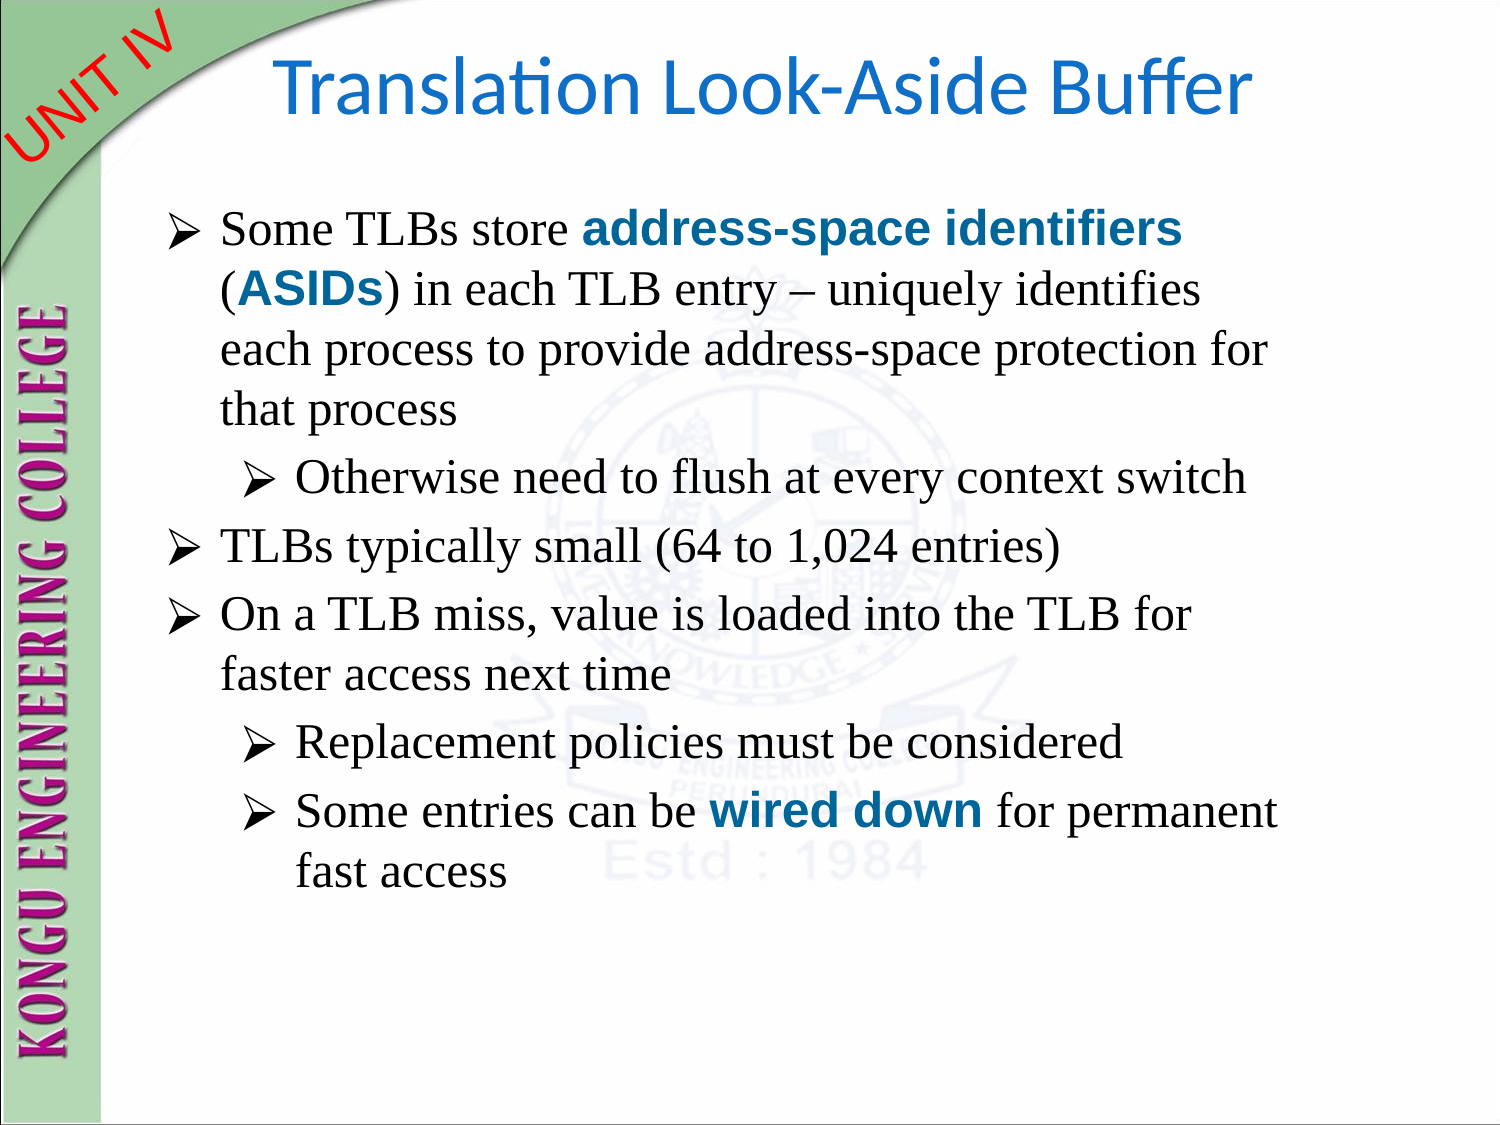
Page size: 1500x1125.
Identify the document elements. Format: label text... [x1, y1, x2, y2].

title Translation Look-Aside Buffer [87, 36, 1459, 132]
list Some TLBs store address-space identifiers (ASIDs) in each TLB entry – uniquely identifies each process to provide address-space protection for that process Otherwise need to flush at every context switch TLBs typically small (64 to 1,024 entries) On a TLB miss, value is loaded into the TLB for faster access next time Replacement policies must be considered Some entries can be wired down for permanent fast access [130, 188, 1303, 944]
picture [0, 0, 1500, 1125]
